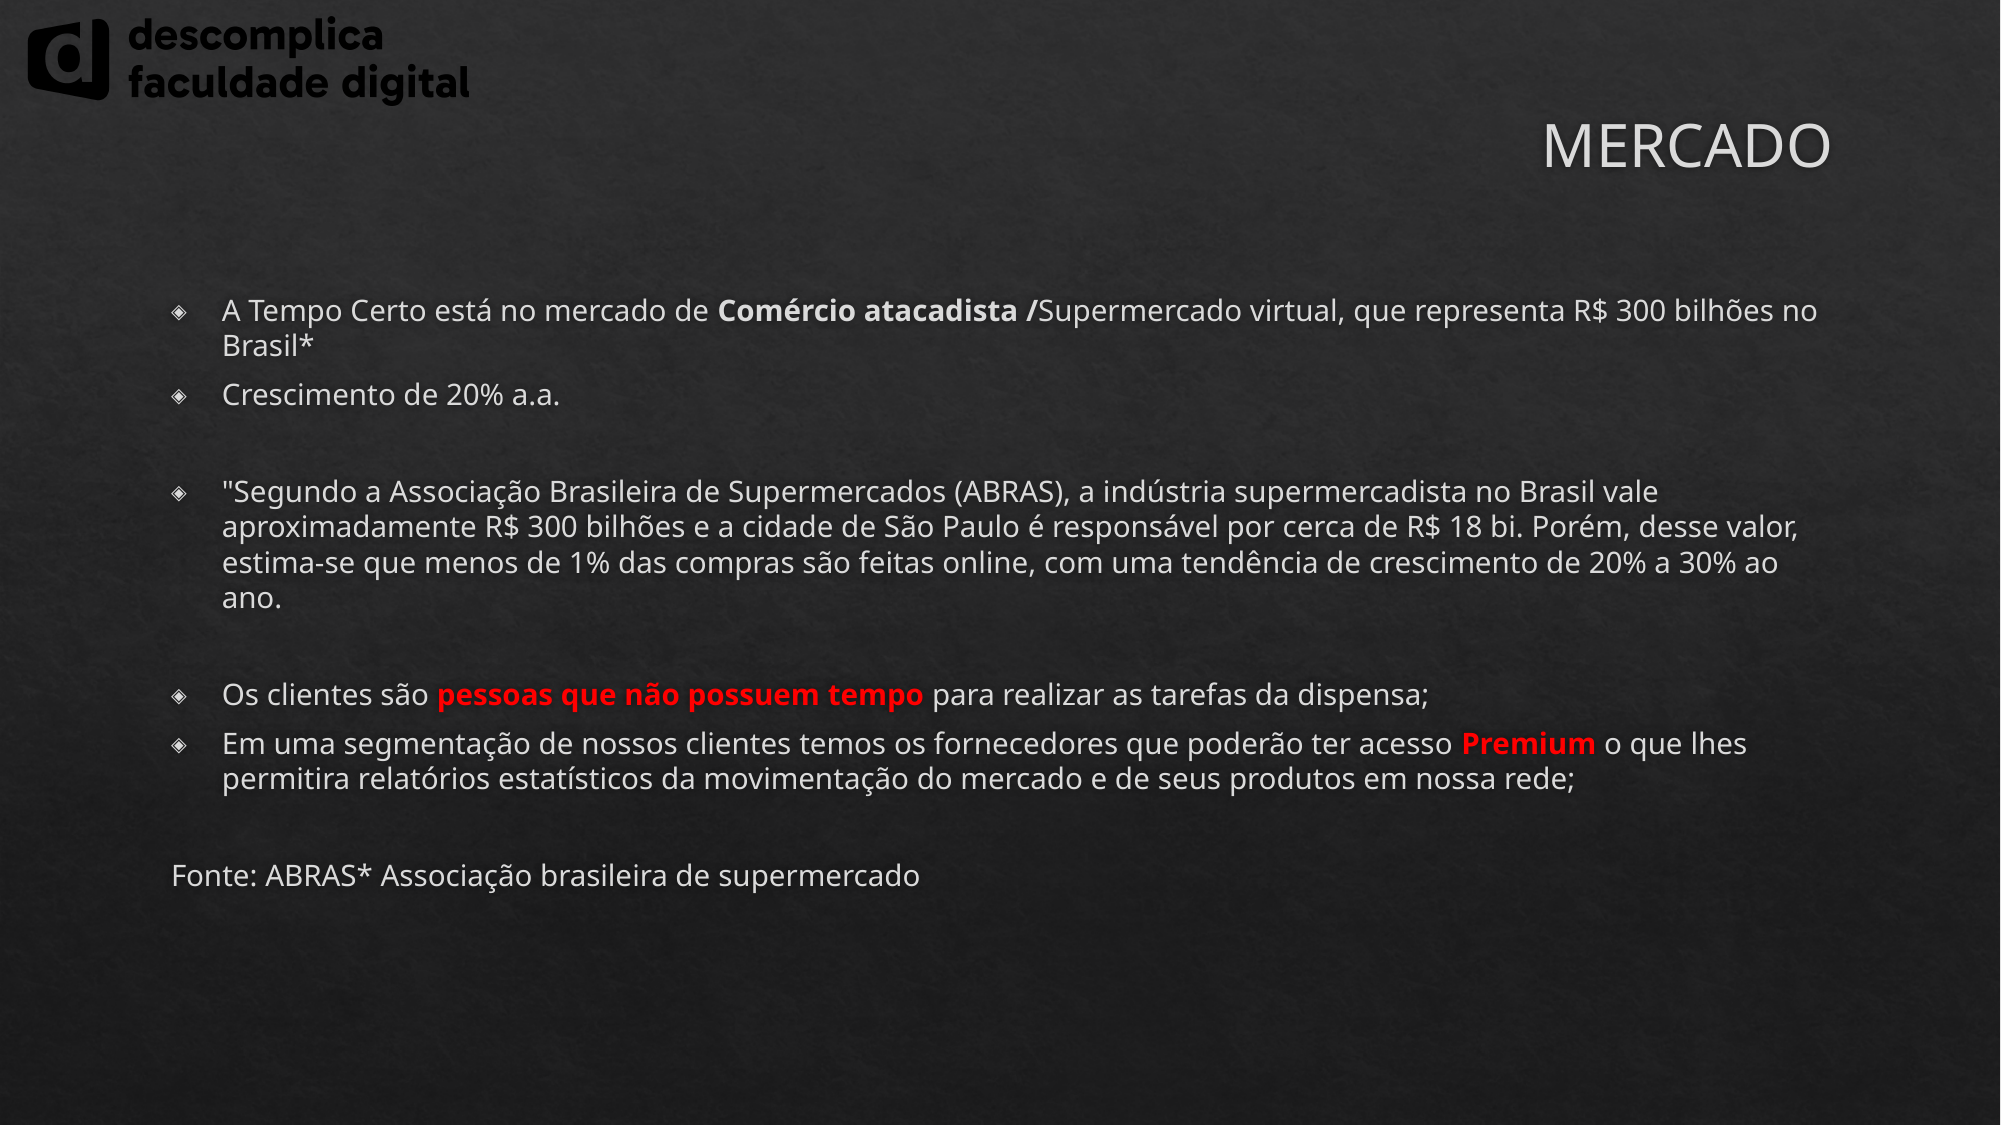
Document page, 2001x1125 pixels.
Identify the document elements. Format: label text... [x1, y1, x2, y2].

title MERCADO [149, 99, 1849, 260]
list A Tempo Certo está no mercado de Comércio atacadista /Supermercado virtual, que representa R$ 300 bilhões no Brasil* Crescimento de 20% a.a. "Segundo a Associação Brasileira de Supermercados (ABRAS), a indústria supermercadista no Brasil vale aproximadamente R$ 300 bilhões e a cidade de São Paulo é responsável por cerca de R$ 18 bi. Porém, desse valor, estima-se que menos de 1% das compras são feitas online, com uma tendência de crescimento de 20% a 30% ao ano. Os clientes são pessoas que não possuem tempo para realizar as tarefas da dispensa; Em uma segmentação de nossos clientes temos os fornecedores que poderão ter acesso Premium o que lhes permitira relatórios estatísticos da movimentação do mercado e de seus produtos em nossa rede; Fonte: ABRAS* Associação brasileira de supermercado [149, 284, 1849, 950]
picture [0, 0, 2001, 1125]
